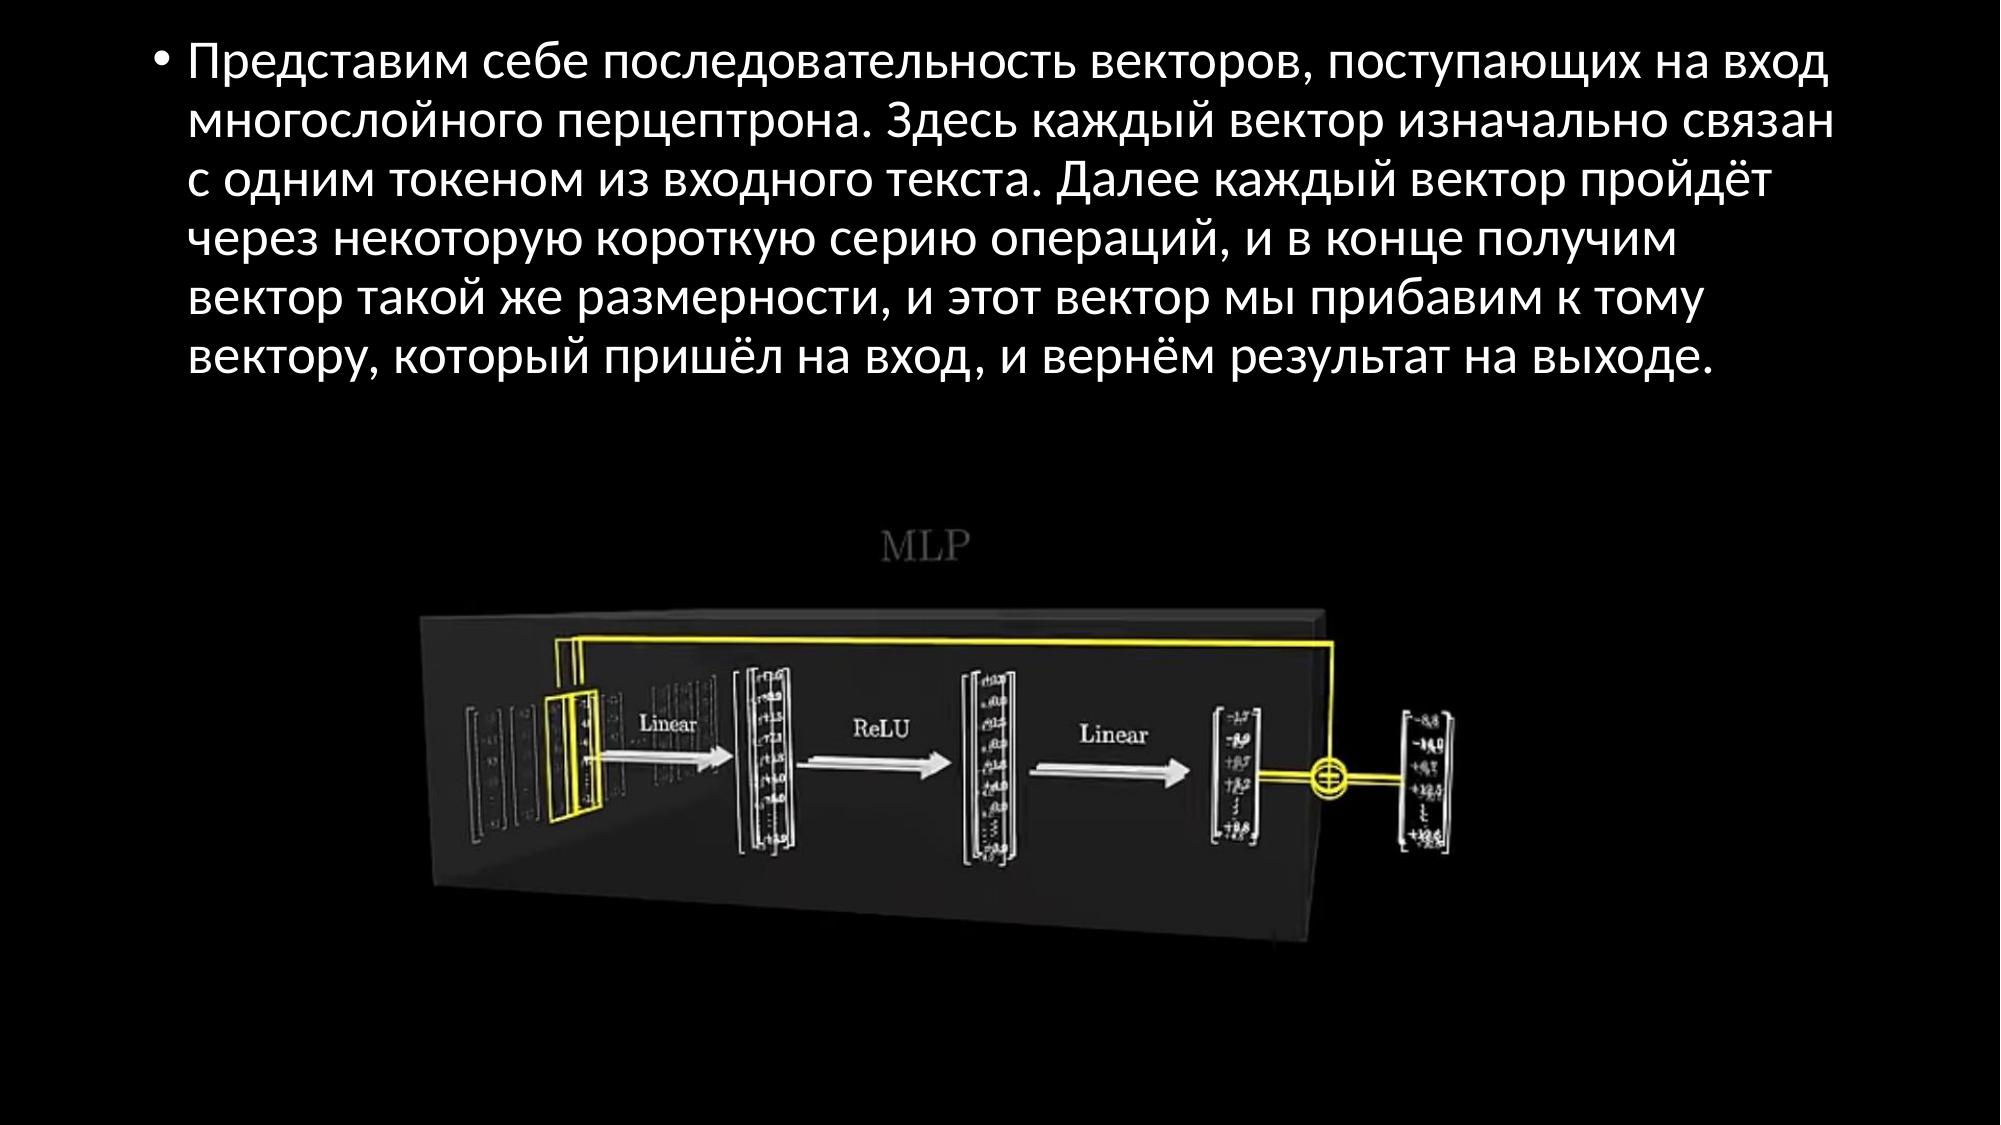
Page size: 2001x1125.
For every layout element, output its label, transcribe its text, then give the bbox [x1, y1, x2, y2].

picture [386, 478, 1614, 962]
list Представим себе последовательность векторов, поступающих на вход многослойного перцептрона. Здесь каждый вектор изначально связан с одним токеном из входного текста. Далее каждый вектор пройдёт через некоторую короткую серию операций, и в конце получим вектор такой же размерности, и этот вектор мы прибавим к тому вектору, который пришёл на вход, и вернём результат на выходе. [137, 24, 1863, 434]
